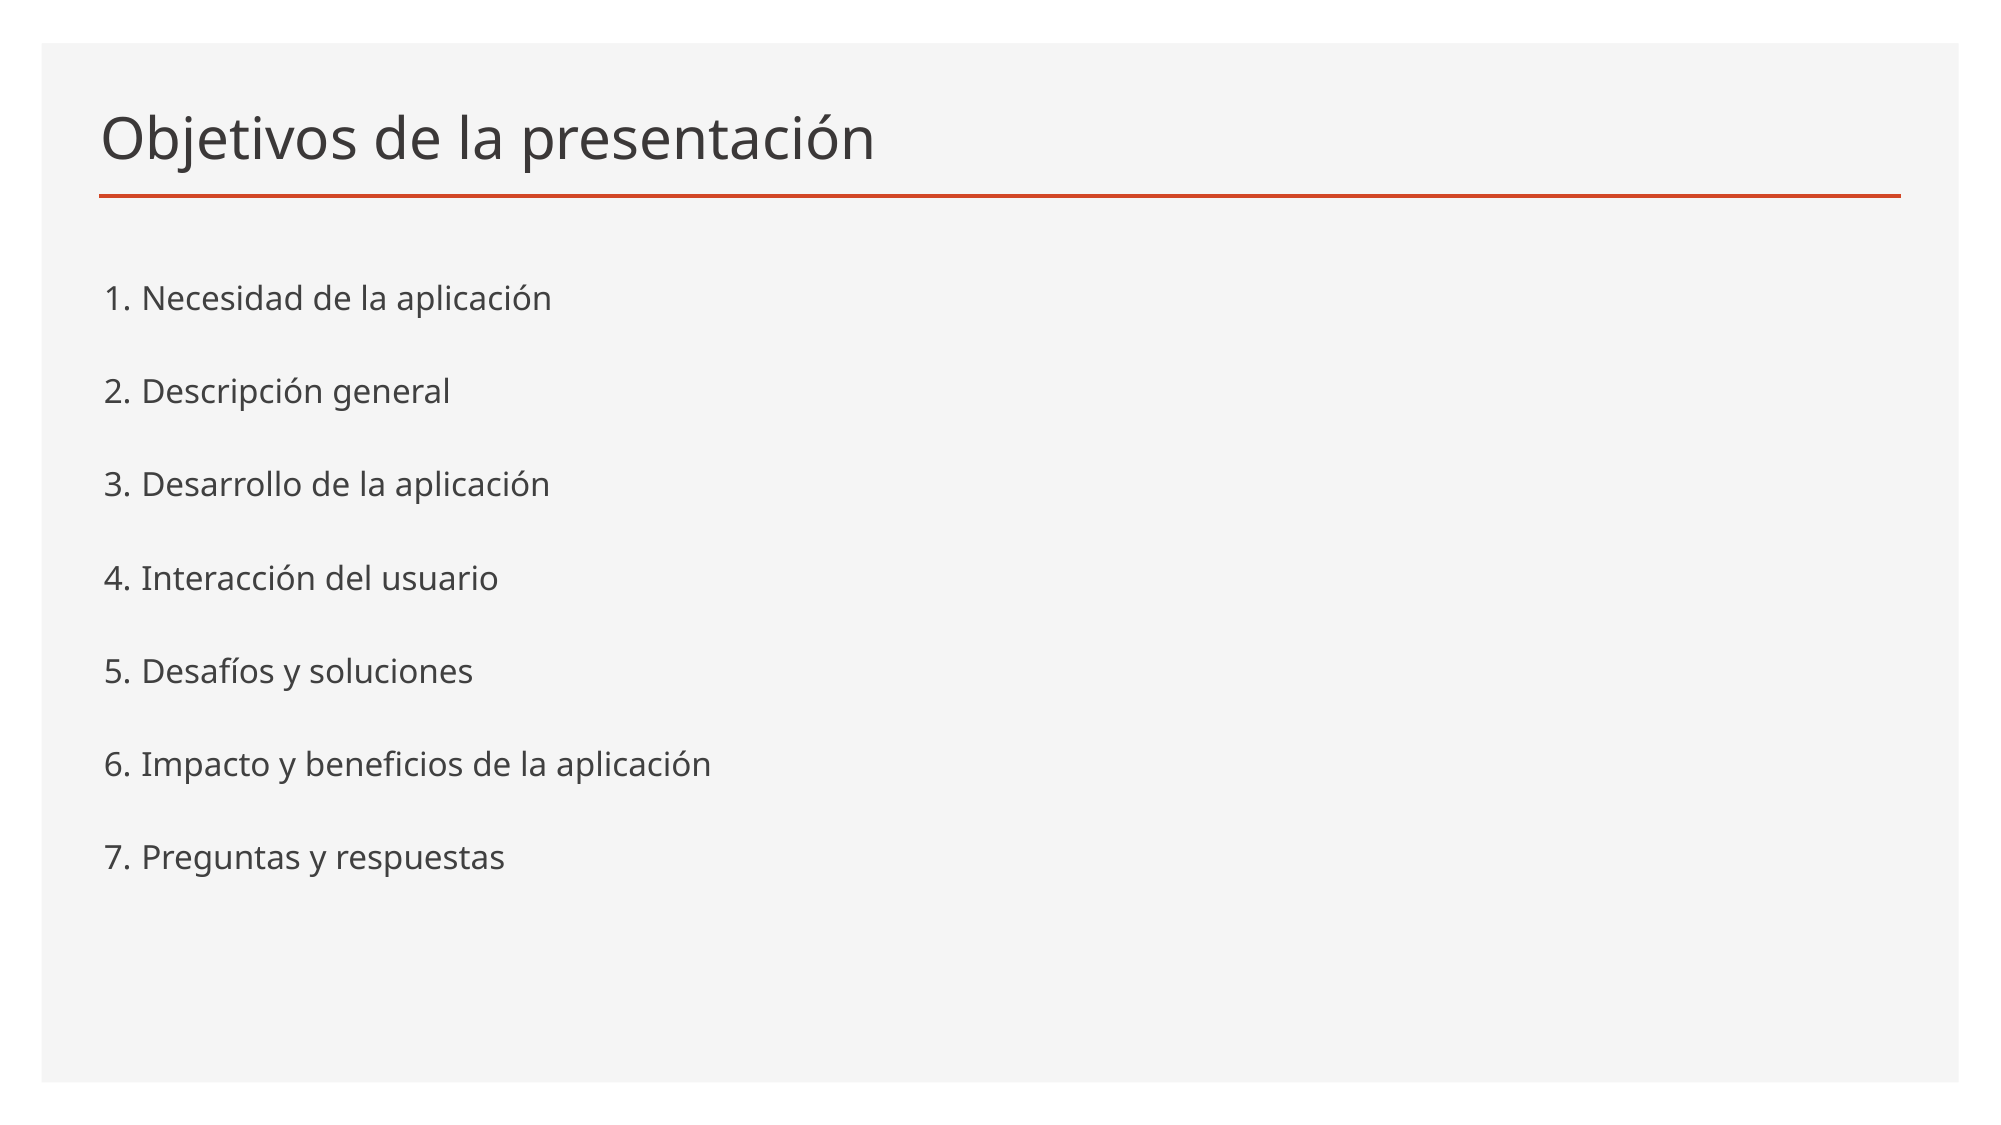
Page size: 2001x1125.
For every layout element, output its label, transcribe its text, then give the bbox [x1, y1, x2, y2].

title Objetivos de la presentación [85, 73, 1506, 179]
text_box Necesidad de la aplicación Descripción general Desarrollo de la aplicación Interacción del usuario Desafíos y soluciones Impacto y beneficios de la aplicación Preguntas y respuestas [88, 250, 798, 886]
